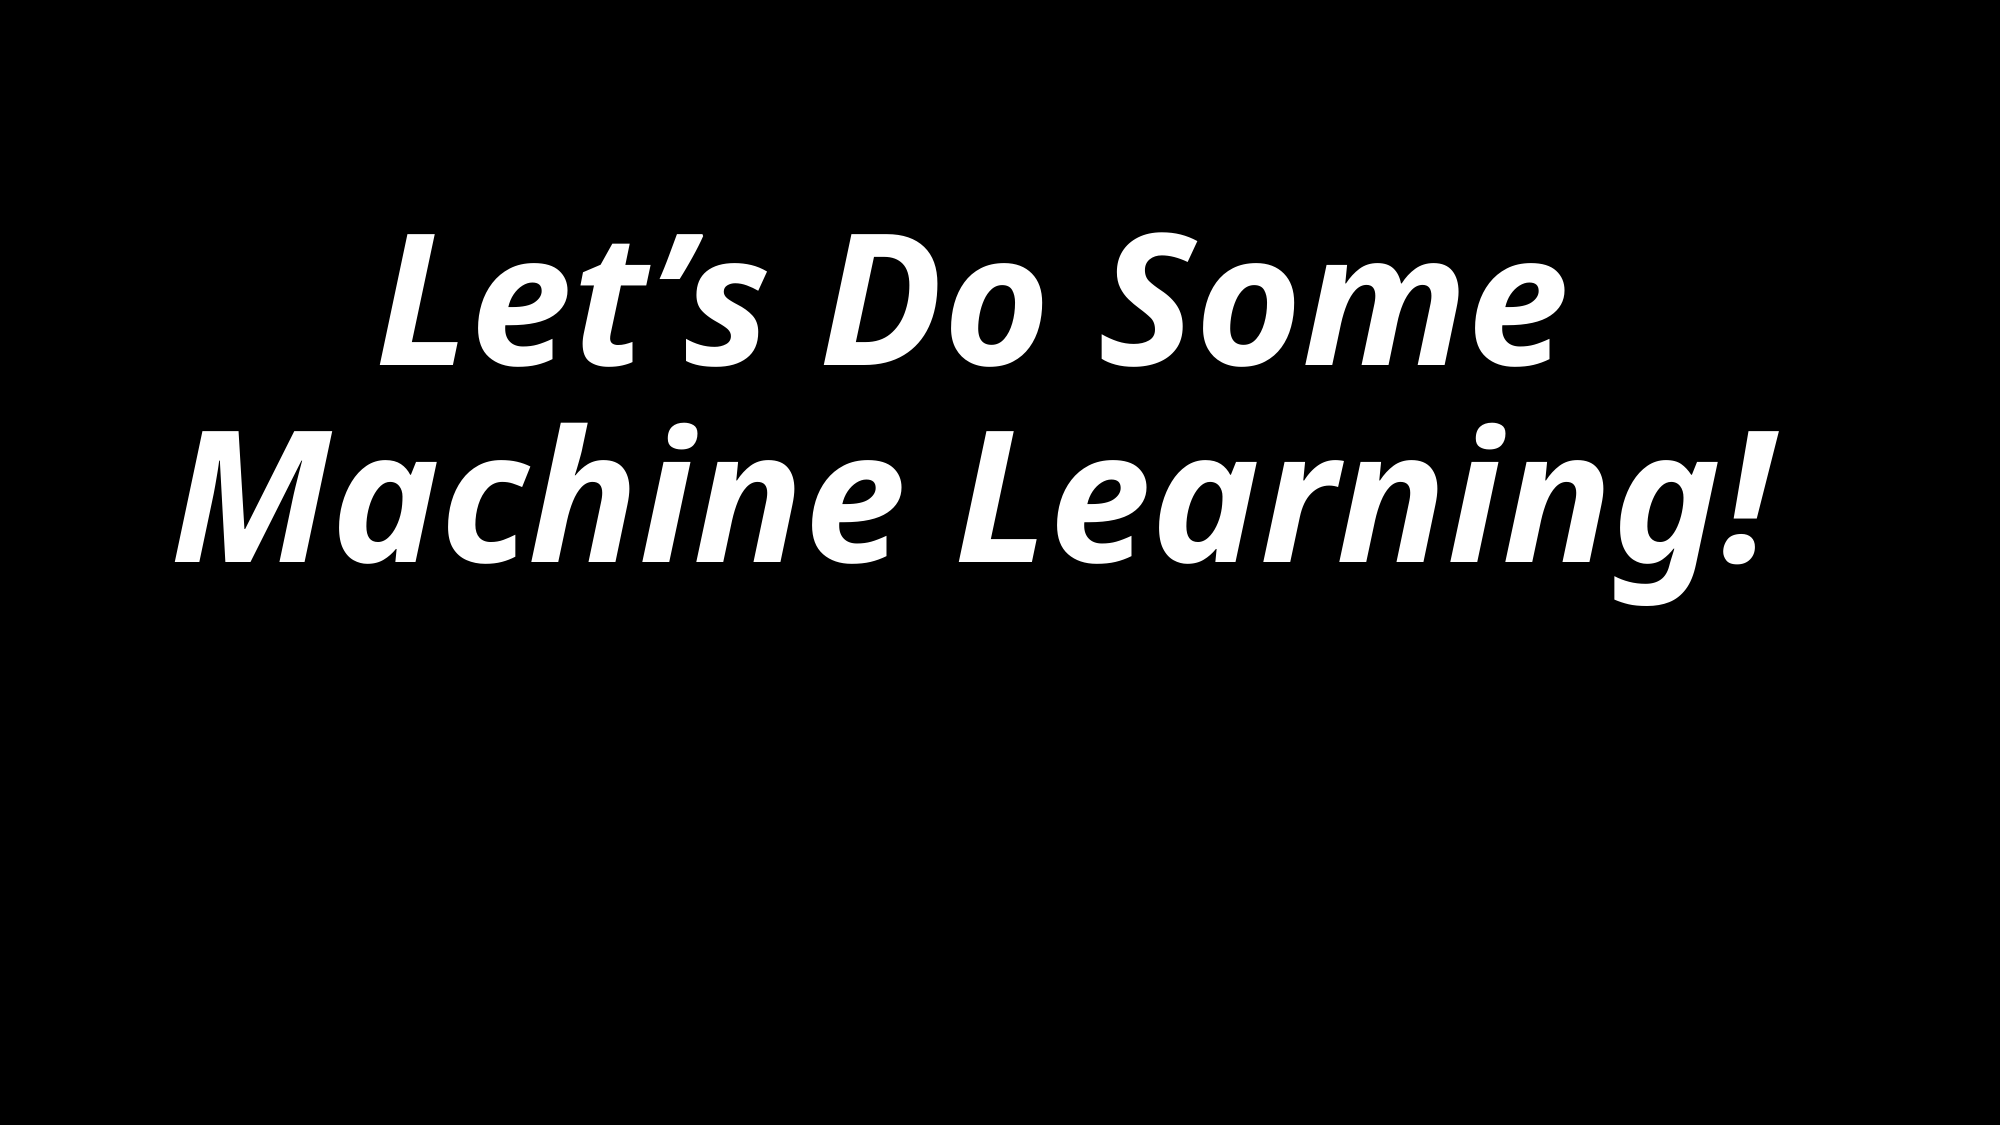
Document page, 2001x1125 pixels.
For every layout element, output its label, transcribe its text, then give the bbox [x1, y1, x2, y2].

title Let’s Do Some Machine Learning! [110, 92, 1836, 717]
